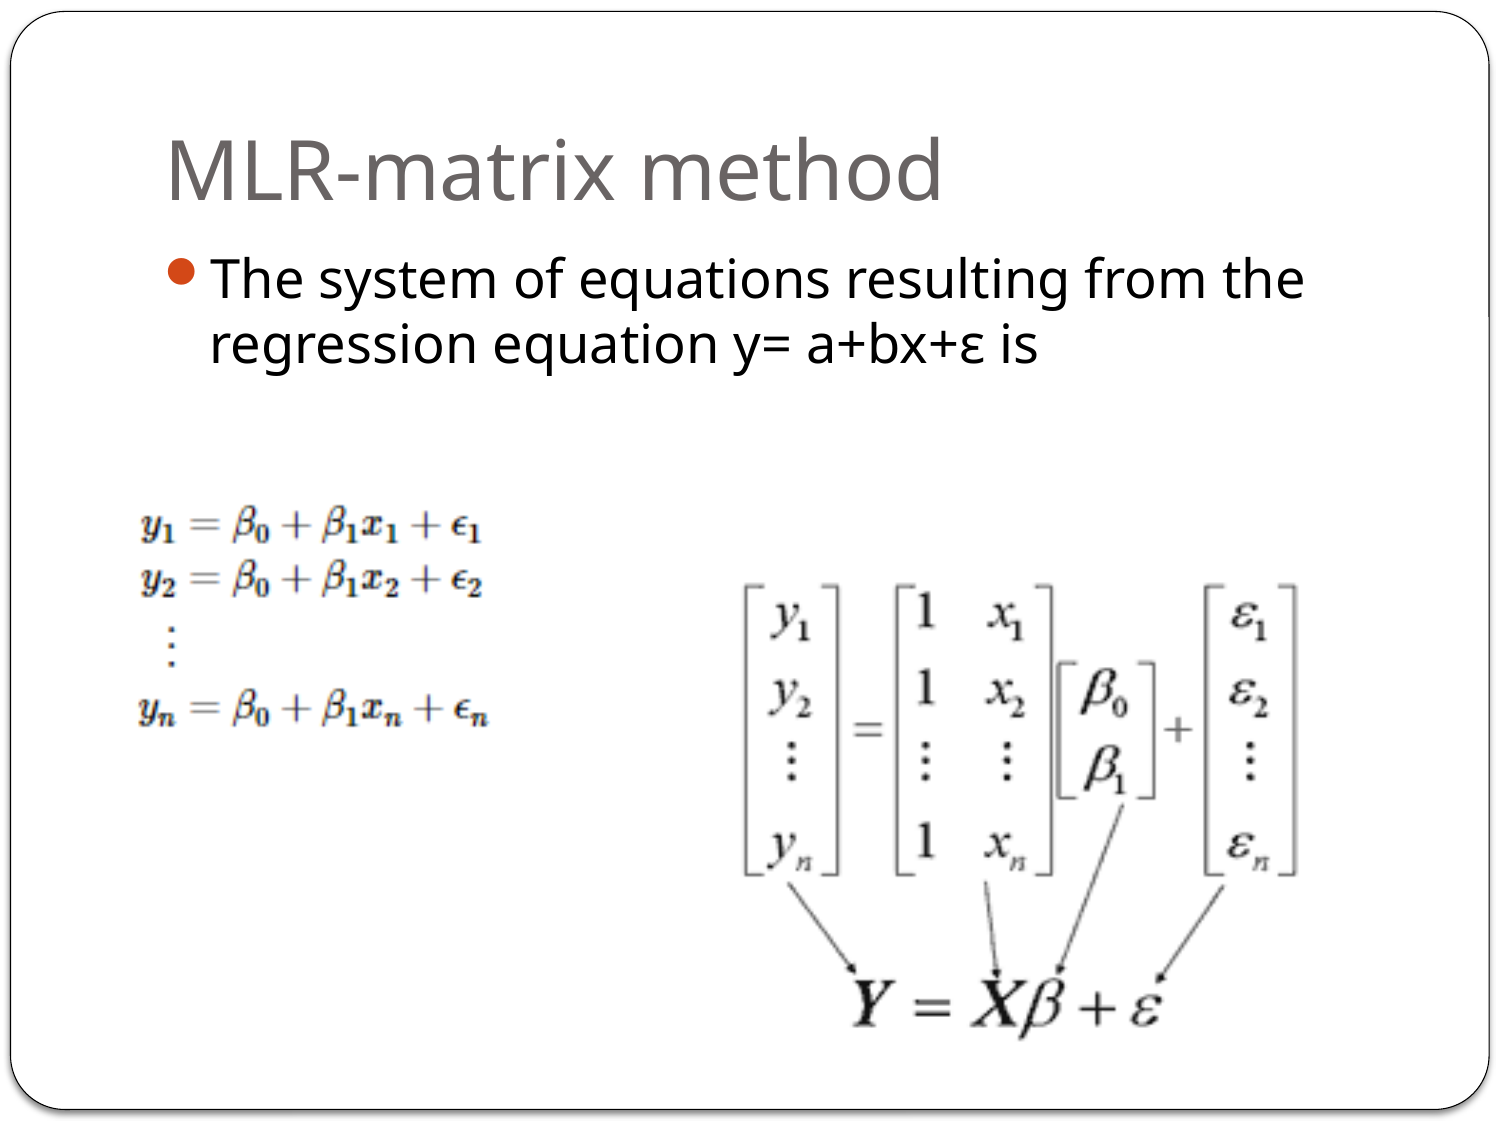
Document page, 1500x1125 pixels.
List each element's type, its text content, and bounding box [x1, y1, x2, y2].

title MLR-matrix method [150, 45, 1425, 233]
picture [724, 537, 1313, 1076]
list The system of equations resulting from the regression equation y= a+bx+ε is [150, 237, 1425, 988]
picture [112, 474, 516, 767]
